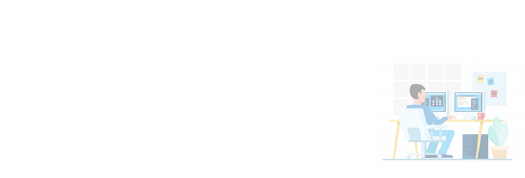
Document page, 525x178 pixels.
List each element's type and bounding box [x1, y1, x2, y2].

picture [0, 40, 525, 177]
